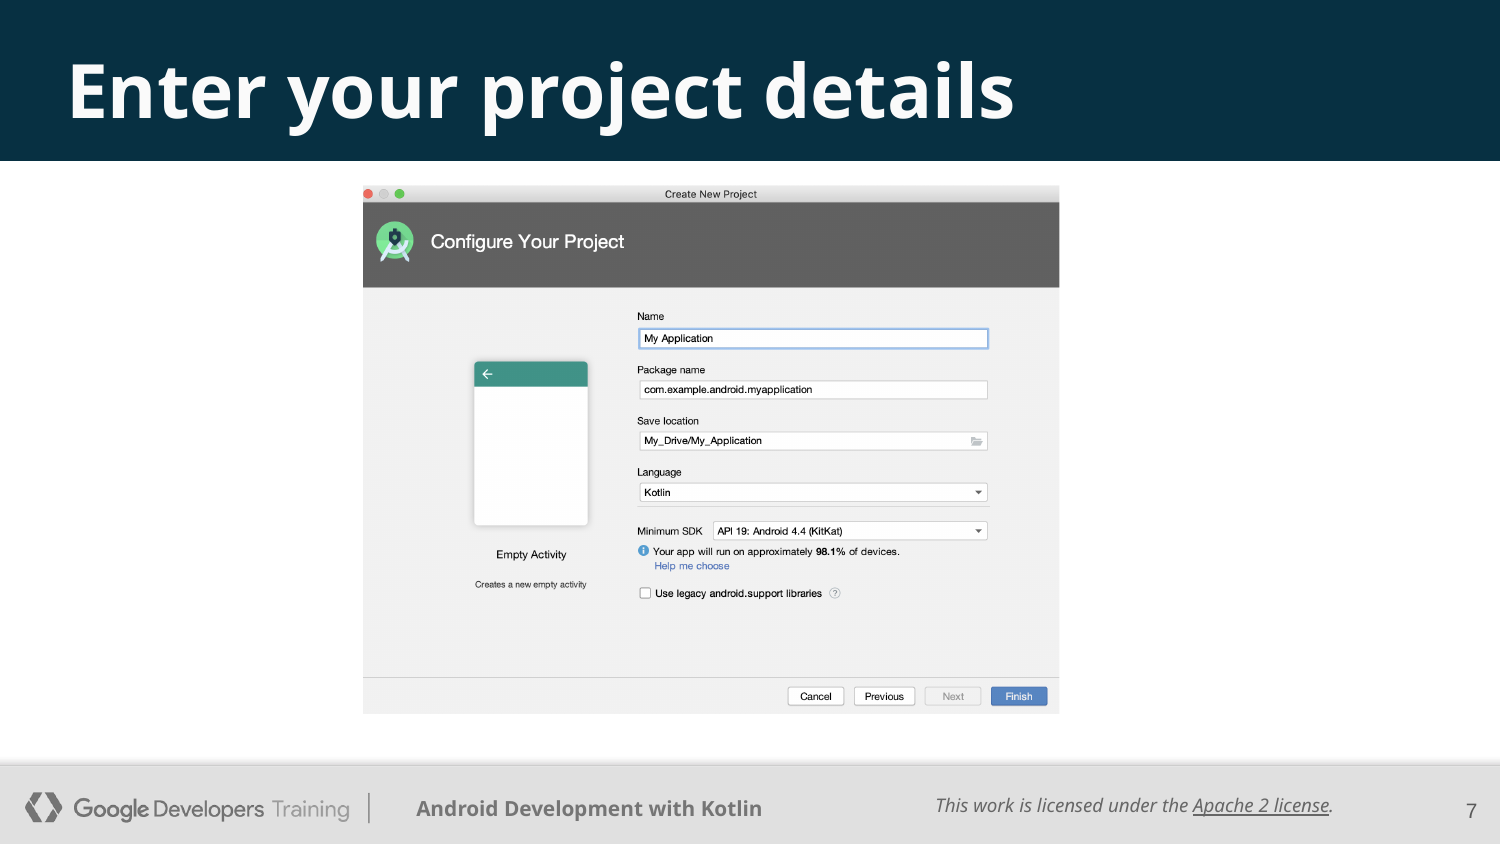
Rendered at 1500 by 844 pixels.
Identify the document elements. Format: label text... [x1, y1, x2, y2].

picture [0, 161, 1500, 844]
title Enter your project details [51, 28, 1449, 122]
slide_number ‹#› [1402, 777, 1493, 842]
